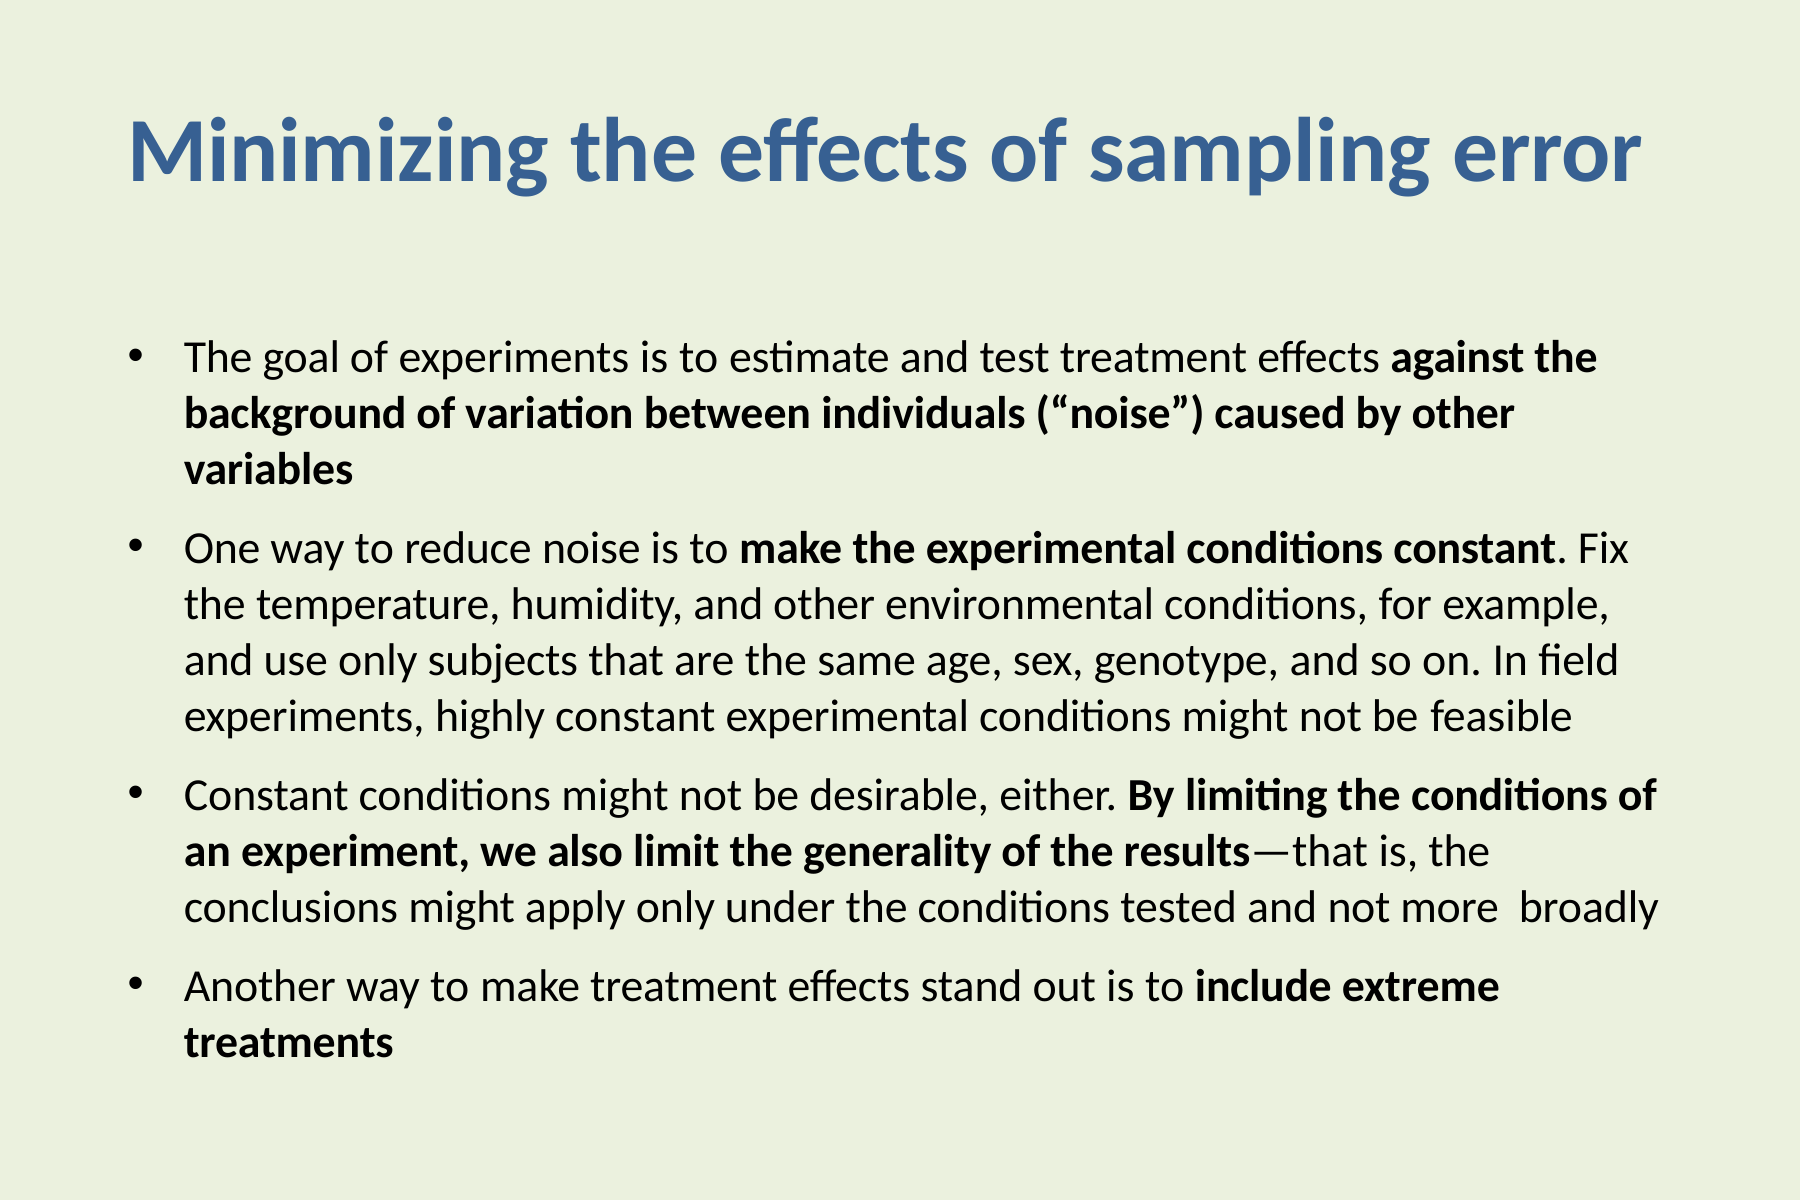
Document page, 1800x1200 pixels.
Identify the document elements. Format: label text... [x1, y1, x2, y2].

text_box The goal of experiments is to estimate and test treatment effects against the background of variation between individuals (“noise”) caused by other variables One way to reduce noise is to make the experimental conditions constant. Fix the temperature, humidity, and other environmental conditions, for example, and use only subjects that are the same age, sex, genotype, and so on. In field experiments, highly constant experimental conditions might not be feasible Constant conditions might not be desirable, either. By limiting the conditions of an experiment, we also limit the generality of the results—that is, the conclusions might apply only under the conditions tested and not more broadly Another way to make treatment effects stand out is to include extreme treatments [125, 324, 1684, 1067]
title Minimizing the effects of sampling error [125, 87, 1688, 290]
